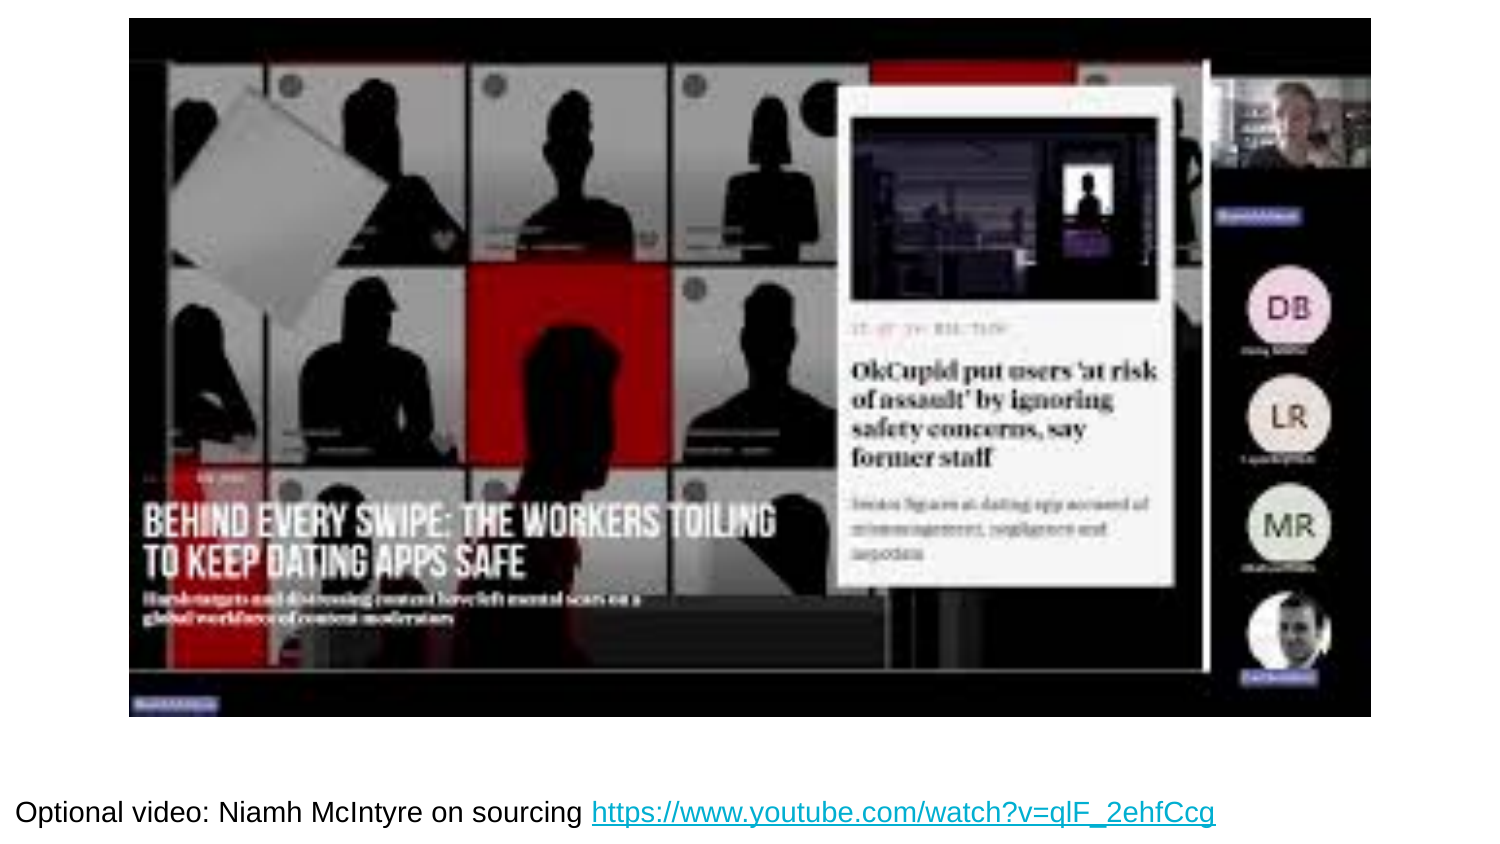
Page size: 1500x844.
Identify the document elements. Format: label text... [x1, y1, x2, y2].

text_box Optional video: Niamh McIntyre on sourcing https://www.youtube.com/watch?v=qlF_2ehfCcg [0, 778, 1452, 843]
picture [129, 18, 1371, 717]
